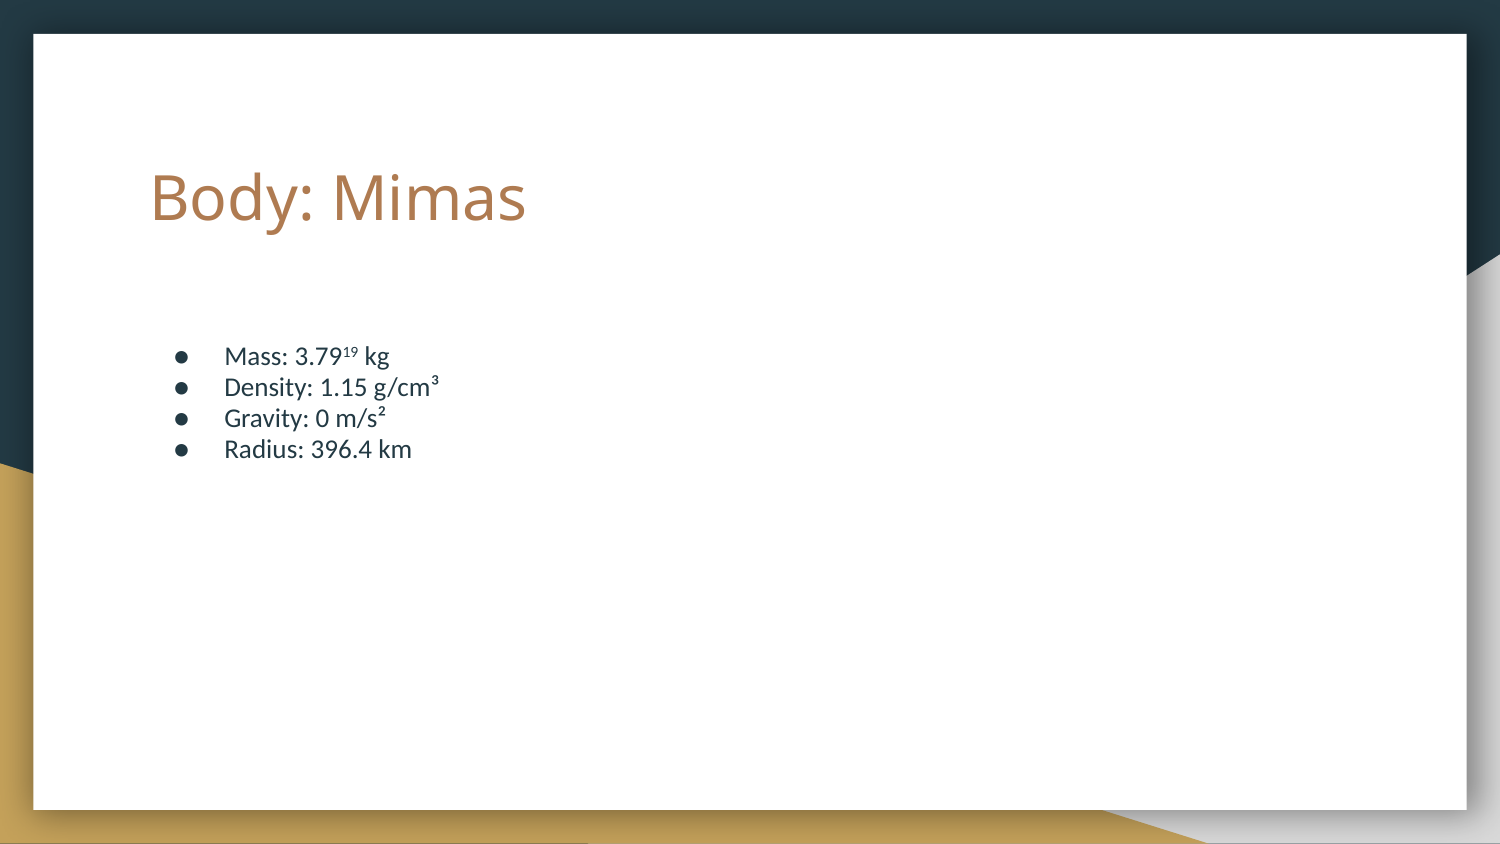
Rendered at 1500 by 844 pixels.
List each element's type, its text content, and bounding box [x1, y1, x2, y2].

list Mass: 3.7919 kg Density: 1.15 g/cm³ Gravity: 0 m/s² Radius: 396.4 km [134, 326, 1366, 729]
title Body: Mimas [134, 138, 1366, 296]
